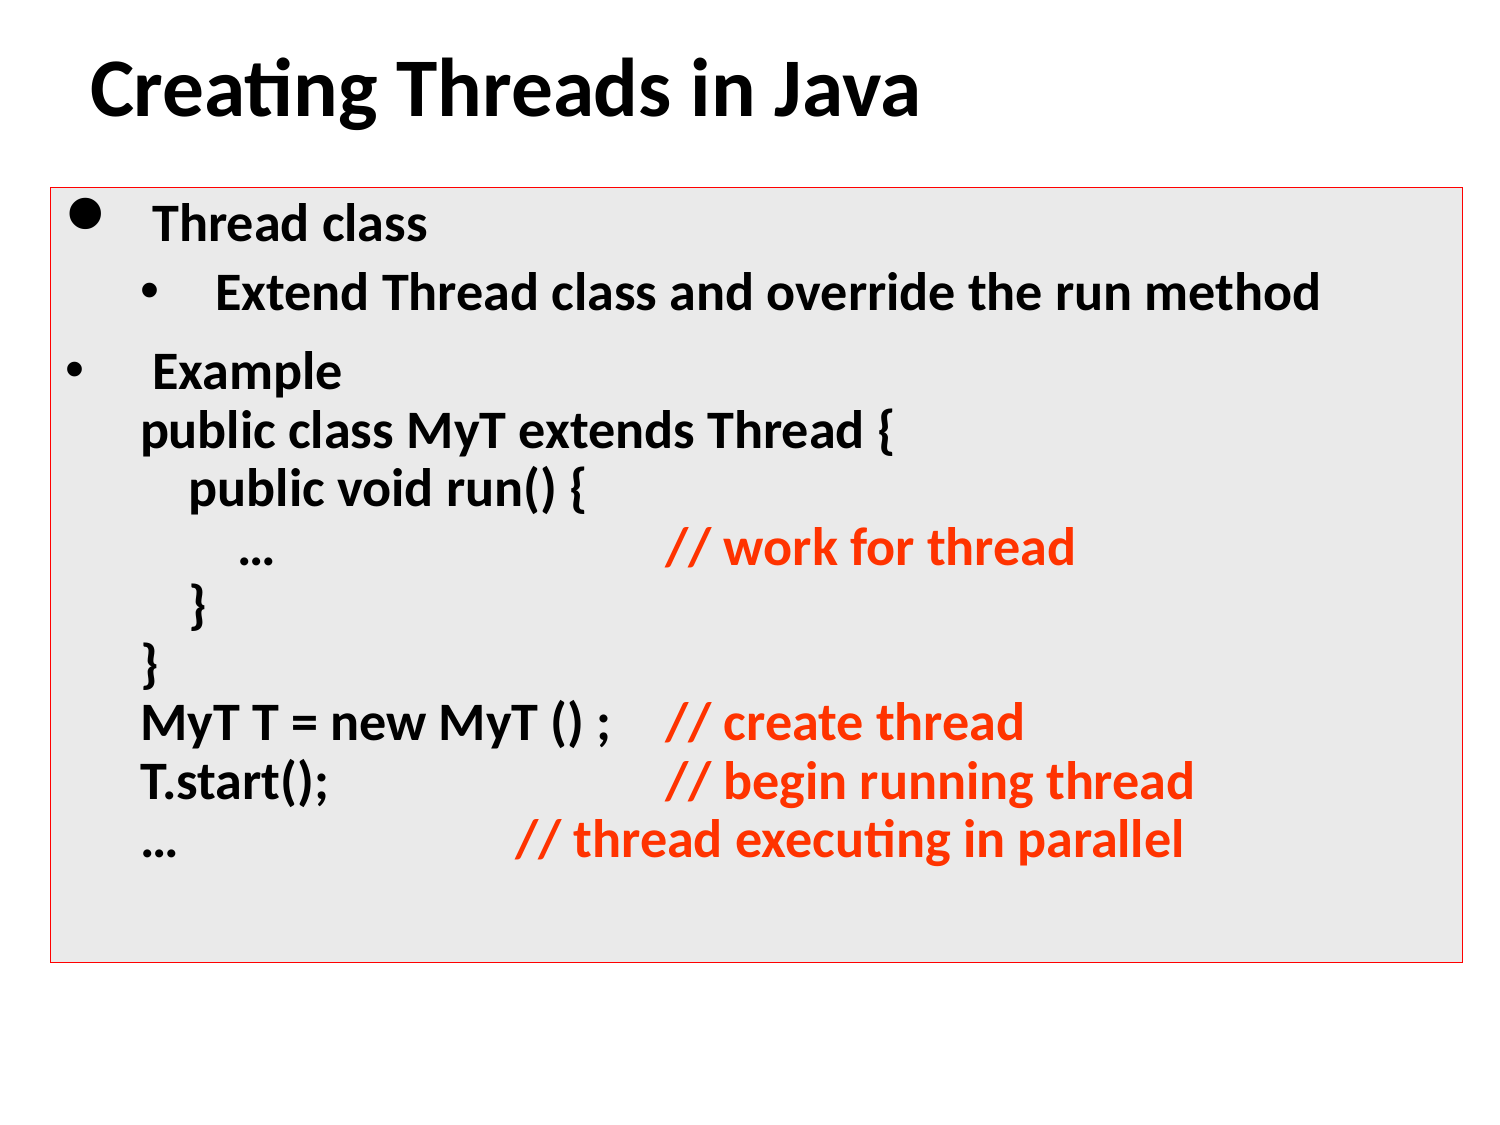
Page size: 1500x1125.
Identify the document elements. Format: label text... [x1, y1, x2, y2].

title Creating Threads in Java [75, 37, 1425, 143]
list Thread class Extend Thread class and override the run method Example public class MyT extends Thread { public void run() { … // work for thread } } MyT T = new MyT () ; // create thread T.start(); // begin running thread … // thread executing in parallel [50, 187, 1463, 963]
